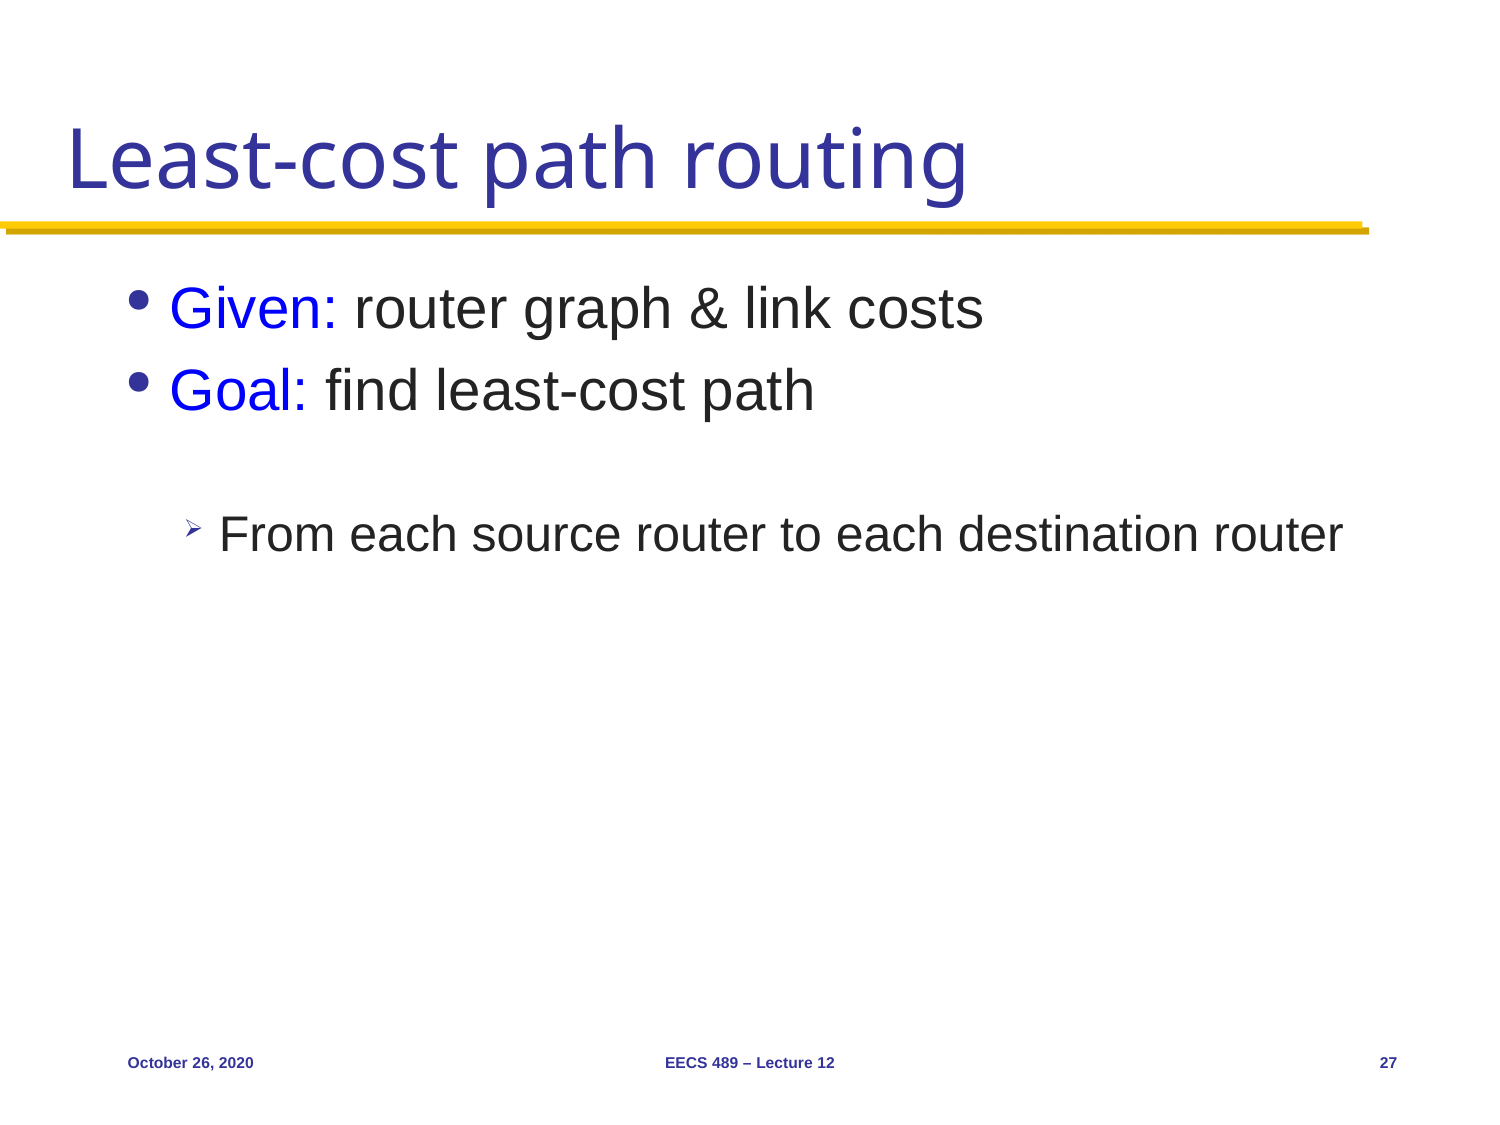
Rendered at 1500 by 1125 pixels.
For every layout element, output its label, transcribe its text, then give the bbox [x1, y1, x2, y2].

title Least-cost path routing [49, 24, 1451, 213]
slide_number 27 [1312, 1024, 1413, 1101]
footer EECS 489 – Lecture 12 [512, 1024, 988, 1101]
list Given: router graph & link costs Goal: find least-cost path From each source router to each destination router [112, 262, 1413, 988]
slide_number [112, 1024, 426, 1101]
